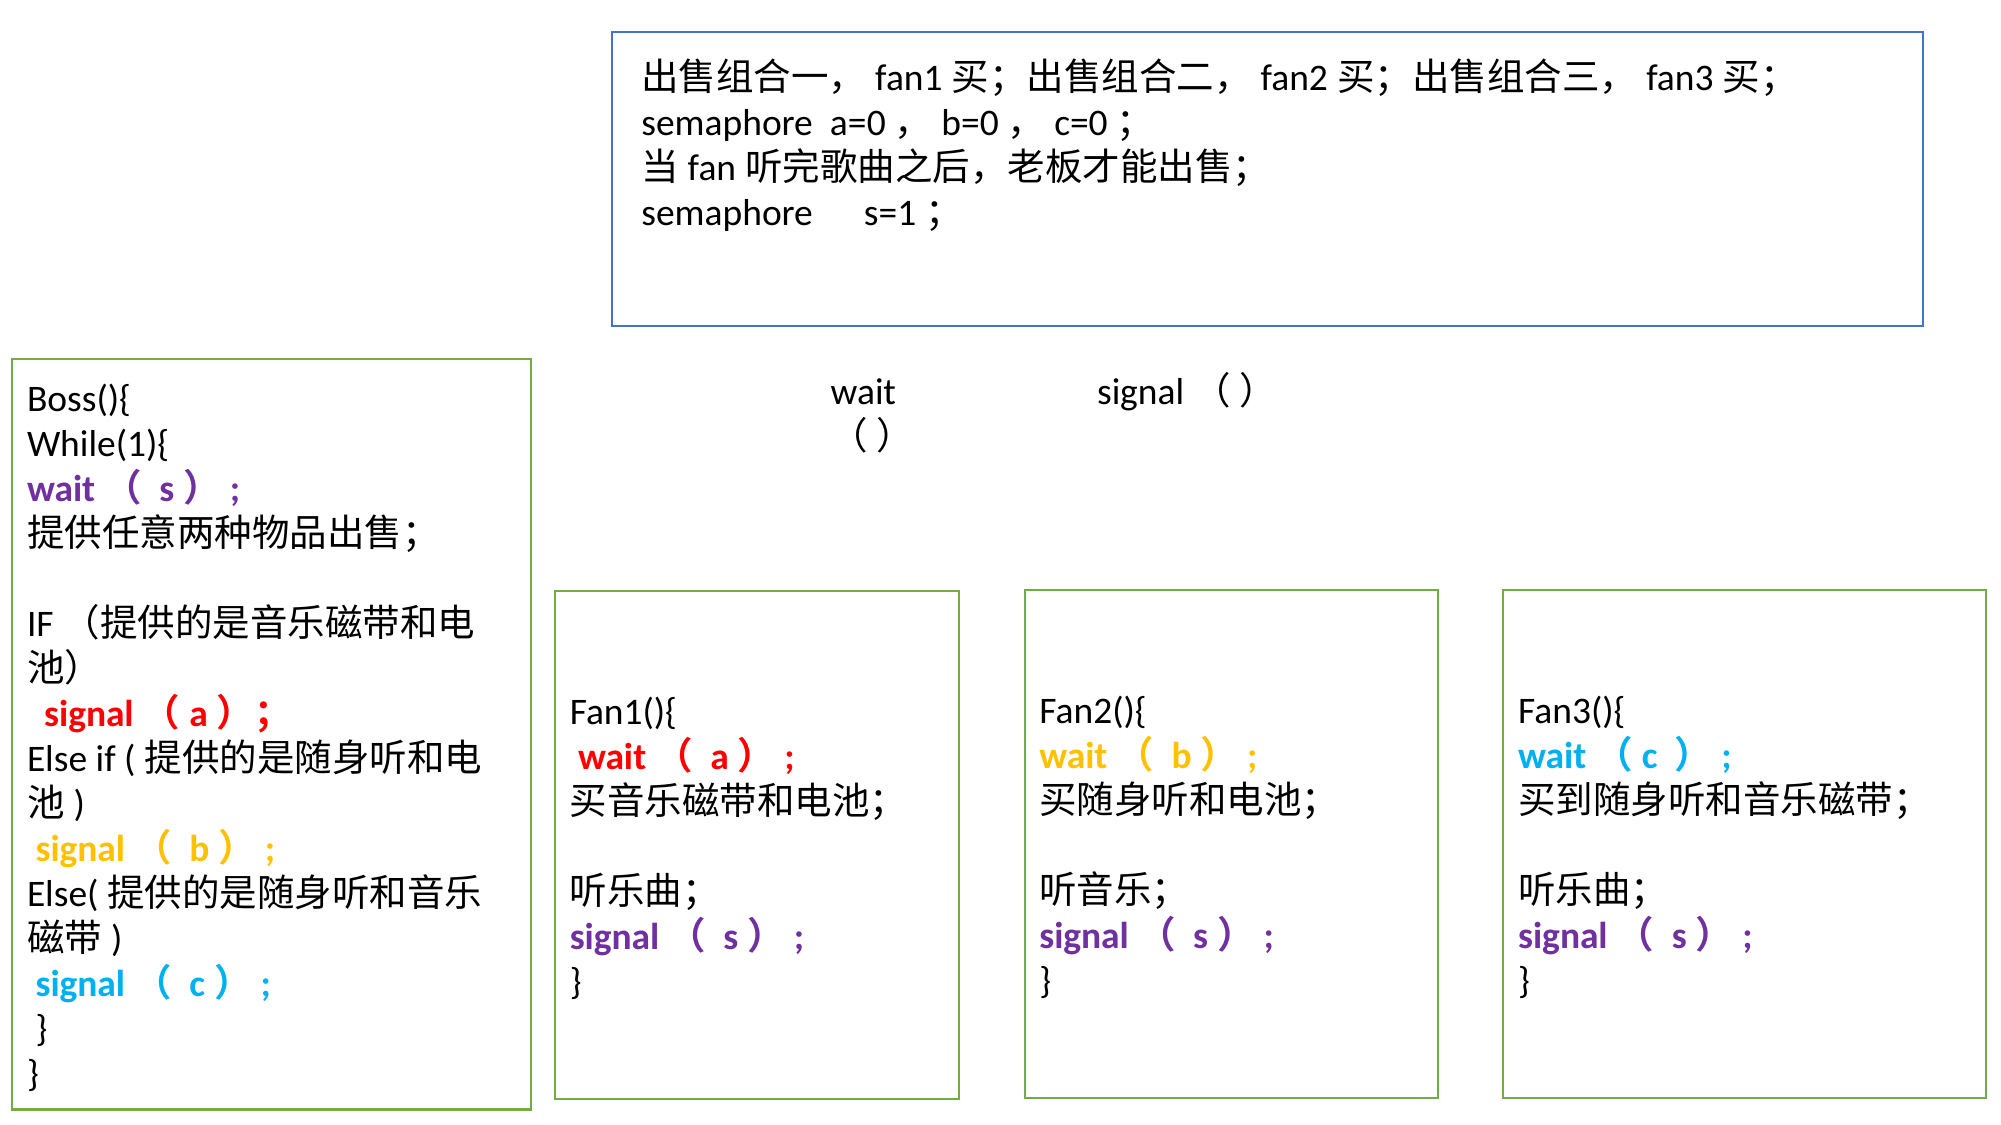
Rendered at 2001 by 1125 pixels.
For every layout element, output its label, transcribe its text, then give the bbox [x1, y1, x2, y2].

text_box 出售组合一，fan1买；出售组合二，fan2买；出售组合三，fan3买； semaphore a=0，b=0，c=0； 当fan听完歌曲之后，老板才能出售； semaphore s=1； [626, 45, 1877, 241]
text_box signal（ ） [1082, 359, 1334, 419]
text_box [611, 31, 1924, 327]
text_box Fan2(){ wait（ b）; 买随身听和电池； 听音乐； signal（ s）; } [1024, 589, 1439, 1099]
text_box Fan3(){ wait（c ）; 买到随身听和音乐磁带； 听乐曲； signal（ s）; } [1502, 589, 1987, 1099]
text_box Fan1(){ wait（ a）; 买音乐磁带和电池； 听乐曲； signal（ s）; } [554, 590, 960, 1100]
text_box wait（ ） [815, 359, 972, 464]
text_box Boss(){ While(1){ wait（ s）; 提供任意两种物品出售； IF（提供的是音乐磁带和电池） signal（a）； Else if (提供的是随身听和电池) signal（ b）; Else(提供的是随身听和音乐磁带) signal（ c）; } } [11, 358, 532, 1111]
